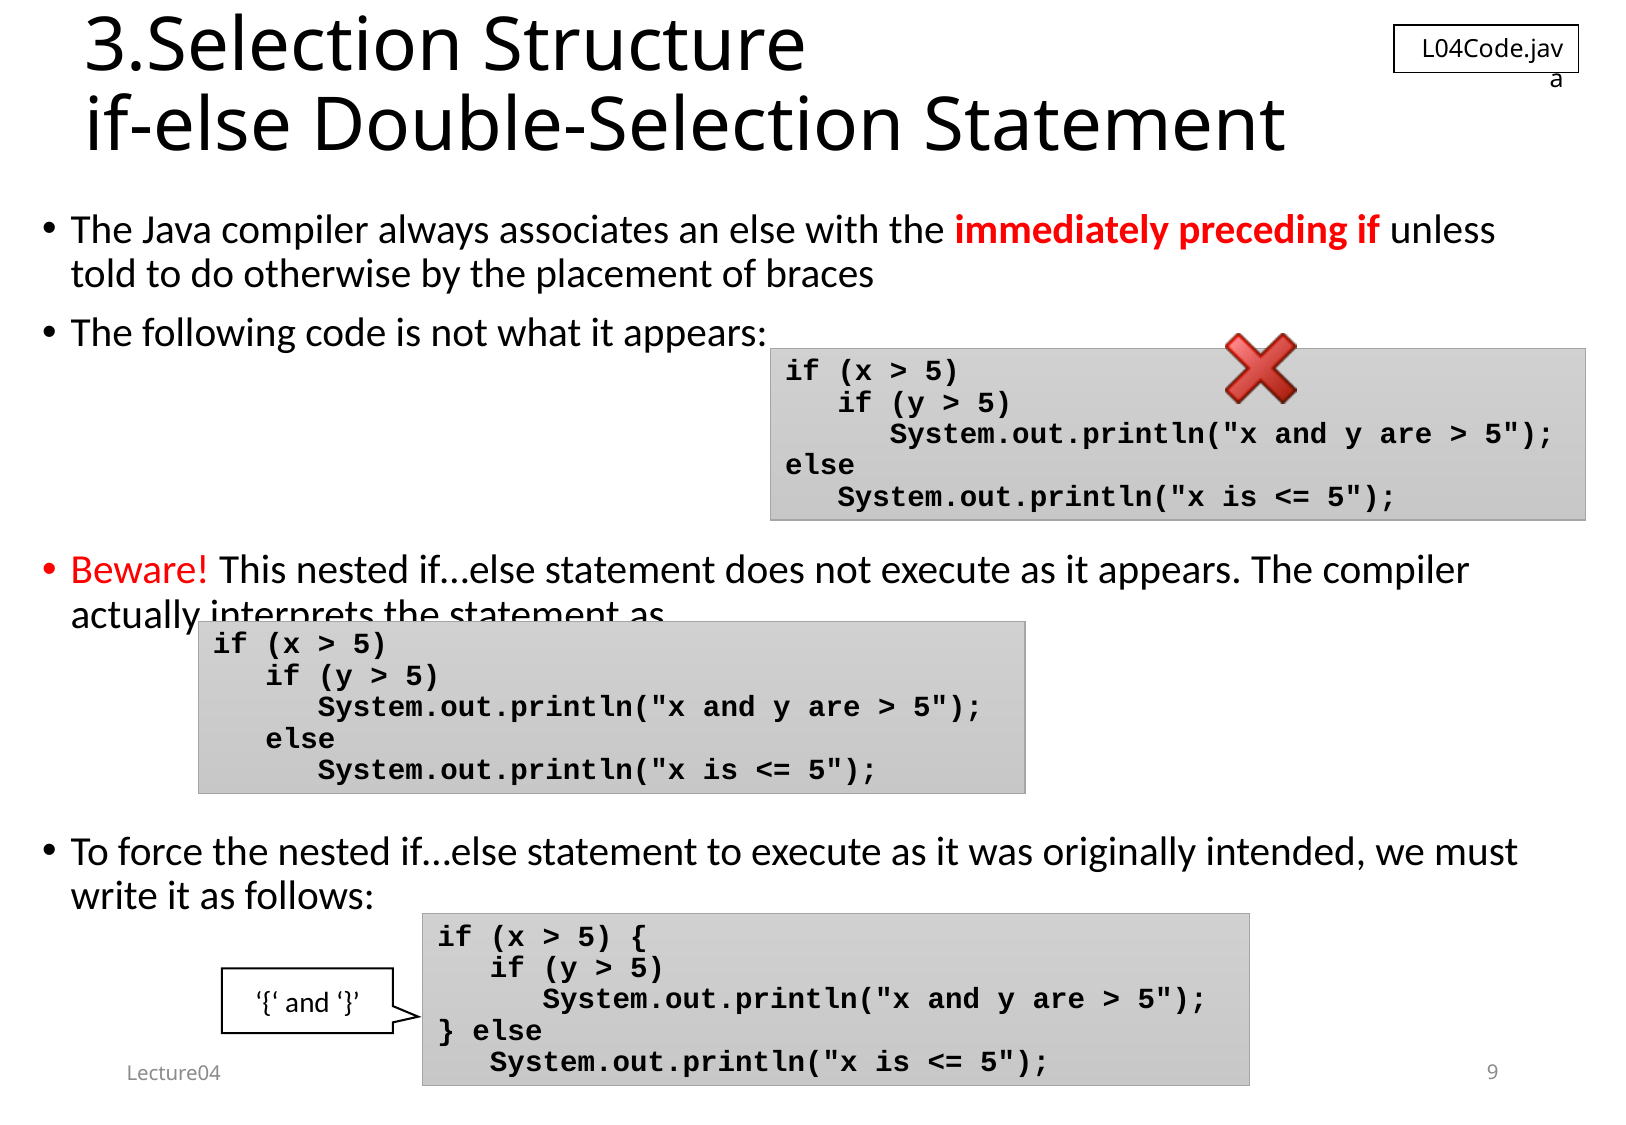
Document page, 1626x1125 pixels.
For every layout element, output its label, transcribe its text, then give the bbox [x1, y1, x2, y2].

text_box if (x > 5) if (y > 5) System.out.println("x and y are > 5"); else System.out.println("x is <= 5"); [770, 348, 1586, 521]
text_box L04Code.java [1393, 24, 1579, 73]
slide_number 9 [1147, 1042, 1514, 1103]
slide_number Lecture04 [111, 1042, 478, 1103]
list The Java compiler always associates an else with the immediately preceding if unless told to do otherwise by the placement of braces The following code is not what it appears: Beware! This nested if…else statement does not execute as it appears. The compiler actually interprets the statement as To force the nested if…else statement to execute as it was originally intended, we must write it as follows: [27, 200, 1585, 935]
title 3.Selection Structure if-else Double-Selection Statement [69, 0, 1471, 196]
text_box if (x > 5) if (y > 5) System.out.println("x and y are > 5"); else System.out.println("x is <= 5"); [198, 621, 1026, 794]
text_box if (x > 5) { if (y > 5) System.out.println("x and y are > 5"); } else System.out.println("x is <= 5"); [422, 913, 1250, 1086]
text_box ‘{‘ and ‘}’ [220, 967, 422, 1035]
picture [1225, 333, 1297, 404]
